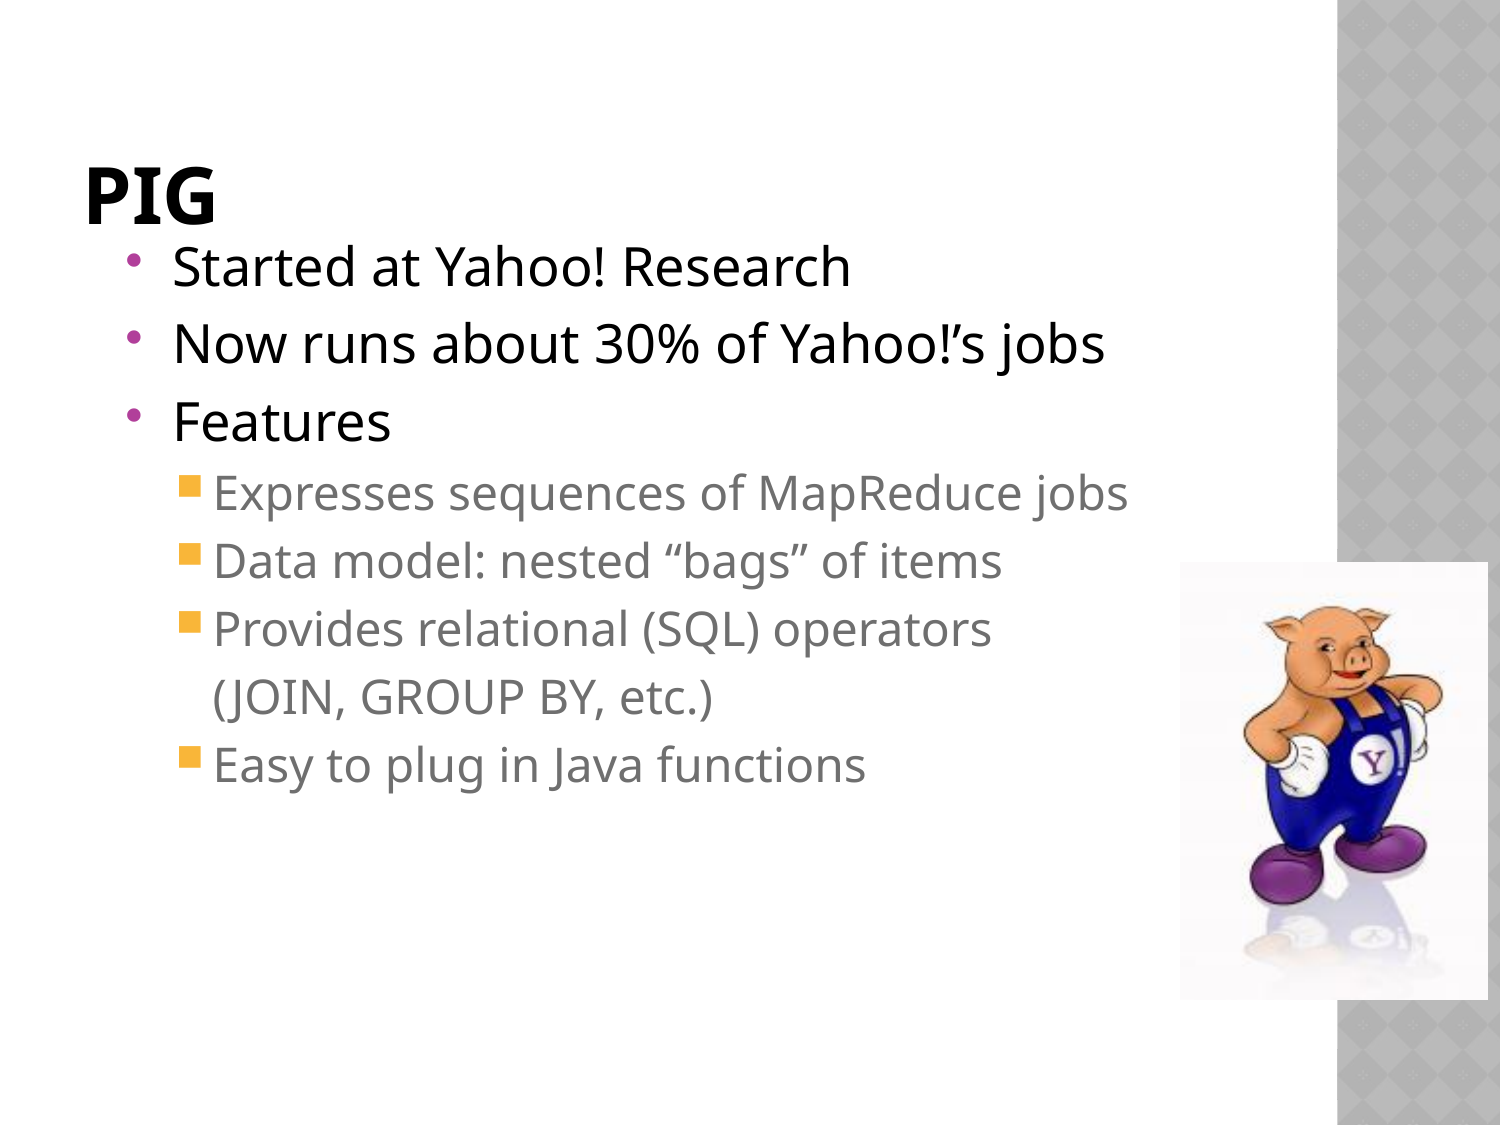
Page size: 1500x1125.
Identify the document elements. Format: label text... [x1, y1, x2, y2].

list Started at Yahoo! Research Now runs about 30% of Yahoo!’s jobs Features Expresses sequences of MapReduce jobs Data model: nested “bags” of items Provides relational (SQL) operators (JOIN, GROUP BY, etc.) Easy to plug in Java functions [112, 224, 1388, 1000]
picture [1179, 561, 1488, 1001]
title Pig [75, 52, 1263, 240]
